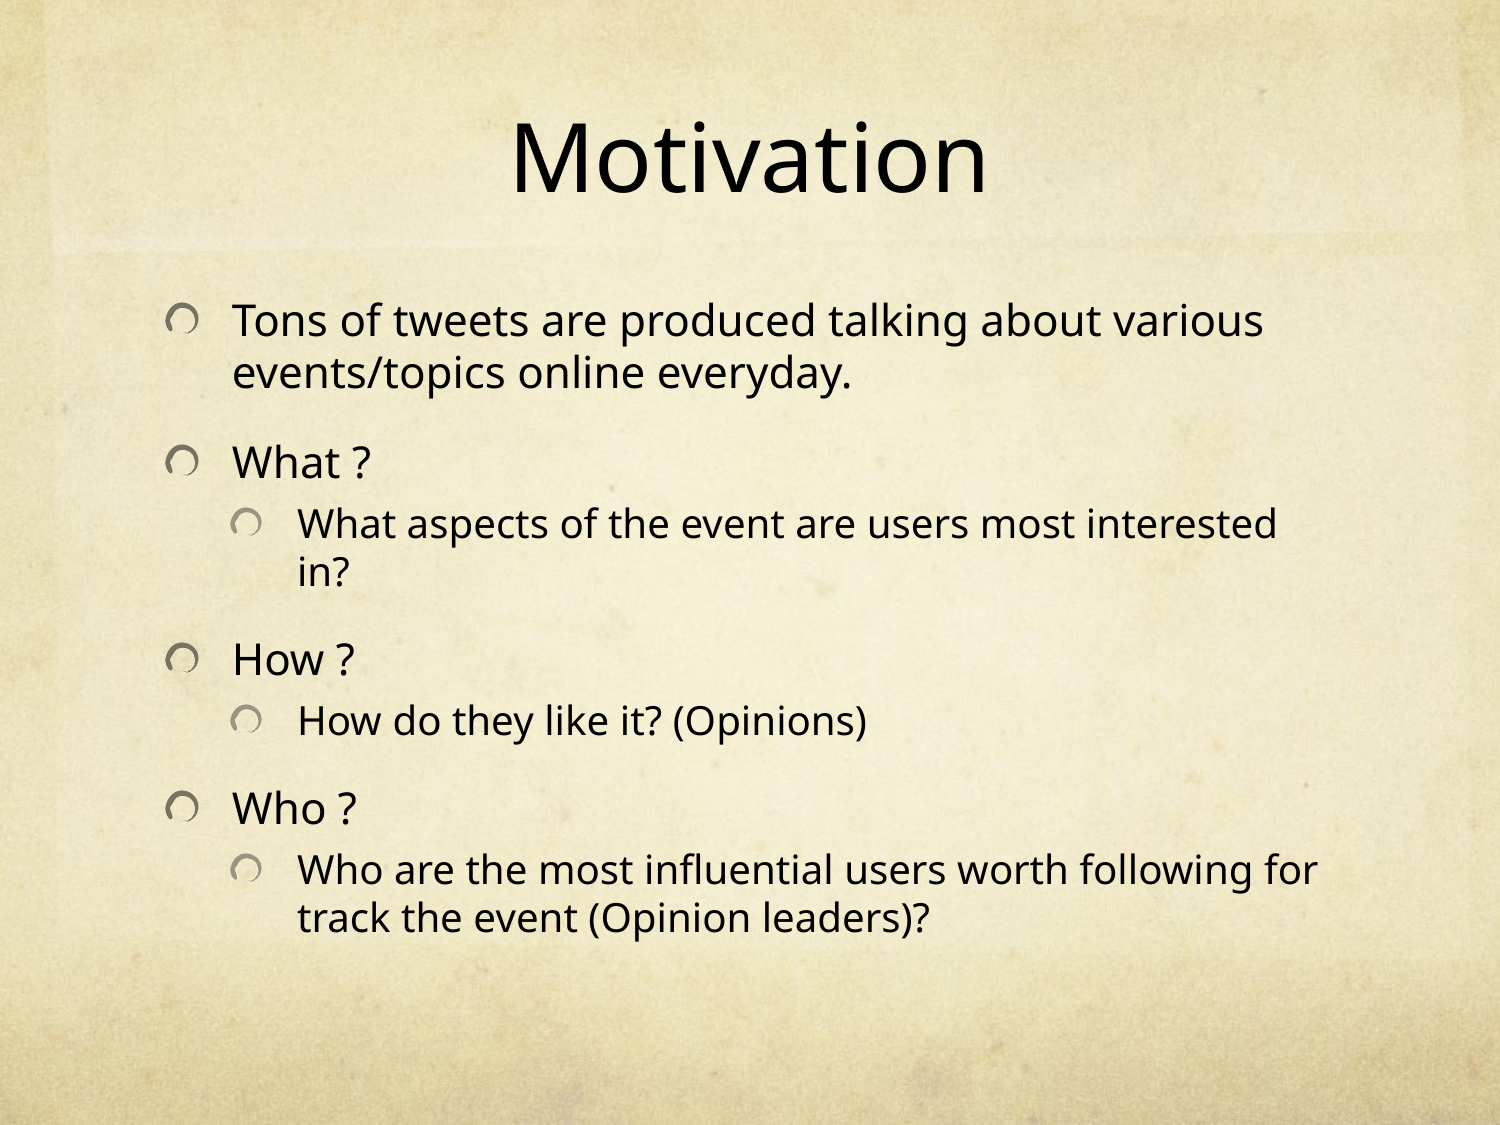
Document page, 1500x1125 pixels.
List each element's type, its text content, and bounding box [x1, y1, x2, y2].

list Tons of tweets are produced talking about various events/topics online everyday. What ? What aspects of the event are users most interested in? How ? How do they like it? (Opinions) Who ? Who are the most influential users worth following for track the event (Opinion leaders)? [150, 284, 1350, 950]
picture [0, 0, 1500, 1125]
title Motivation [150, 82, 1350, 225]
